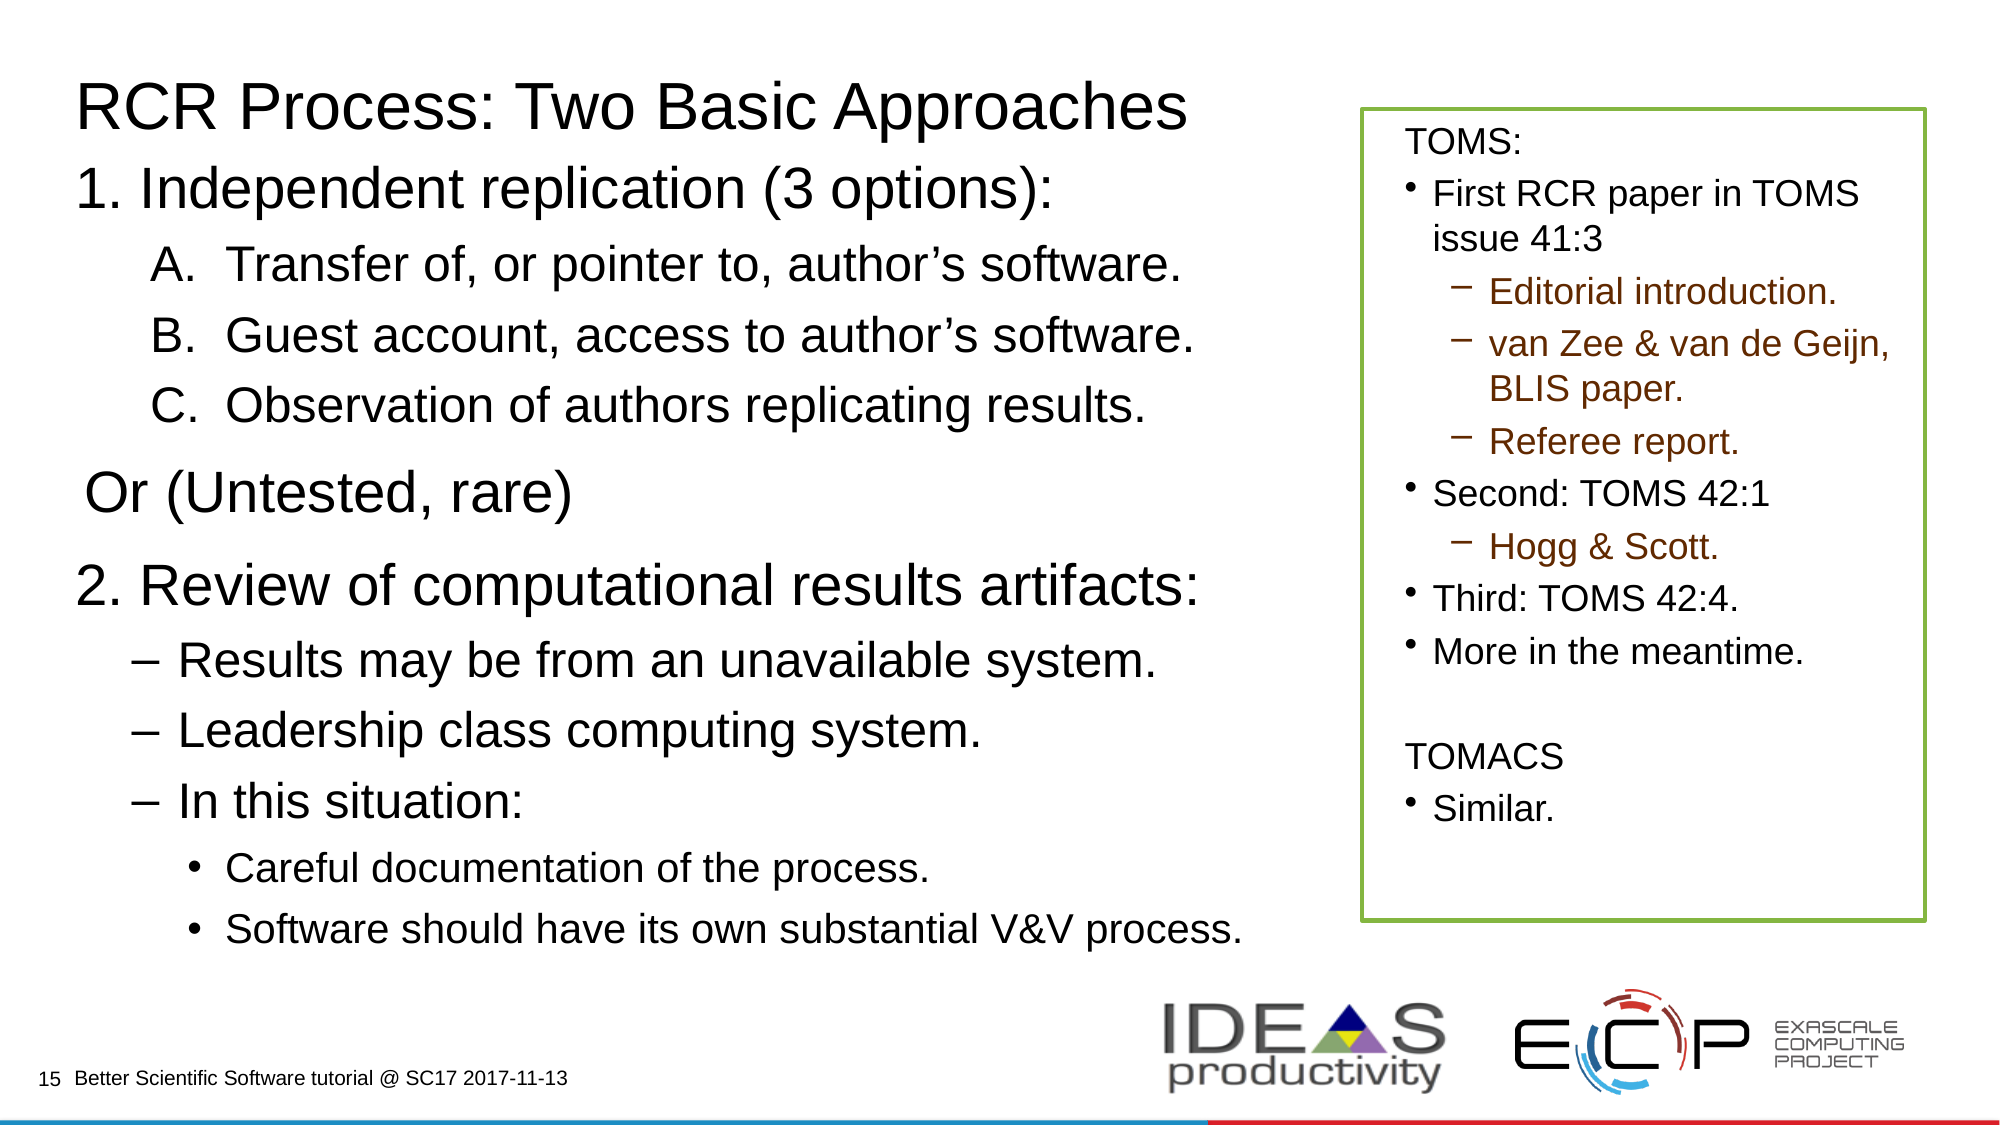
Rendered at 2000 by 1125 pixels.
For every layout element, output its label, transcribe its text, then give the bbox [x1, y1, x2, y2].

picture [1152, 998, 1456, 1101]
text_box TOMS: First RCR paper in TOMS issue 41:3 Editorial introduction. van Zee & van de Geijn, BLIS paper. Referee report. Second: TOMS 42:1 Hogg & Scott. Third: TOMS 42:4. More in the meantime. TOMACS Similar. [1360, 107, 1927, 923]
list 1. Independent replication (3 options): Transfer of, or pointer to, author’s software. Guest account, access to author’s software. Observation of authors replicating results. Or (Untested, rare) 2. Review of computational results artifacts: Results may be from an unavailable system. Leadership class computing system. In this situation: Careful documentation of the process. Software should have its own substantial V&V process. [59, 151, 1926, 998]
picture [1515, 998, 1904, 1095]
title RCR Process: Two Basic Approaches [59, 67, 1926, 151]
